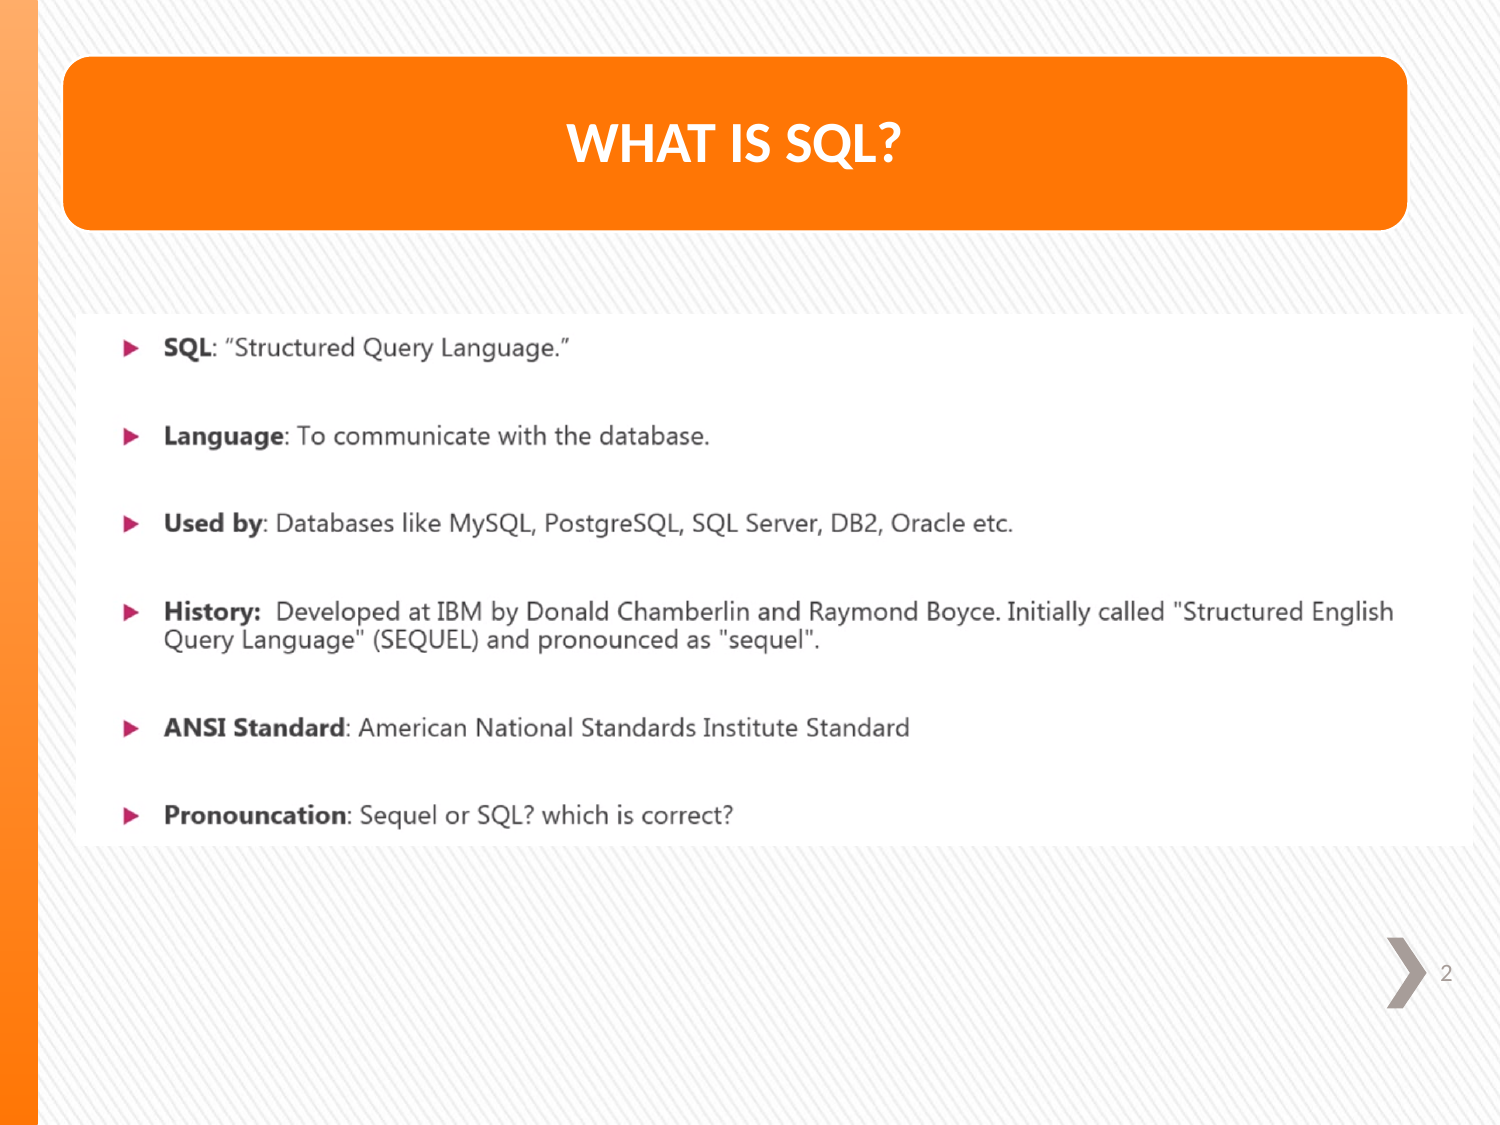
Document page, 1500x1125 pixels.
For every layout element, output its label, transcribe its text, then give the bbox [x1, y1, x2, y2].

picture [37, 0, 1500, 1125]
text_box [61, 55, 1409, 232]
slide_number 2 [1425, 941, 1488, 1002]
